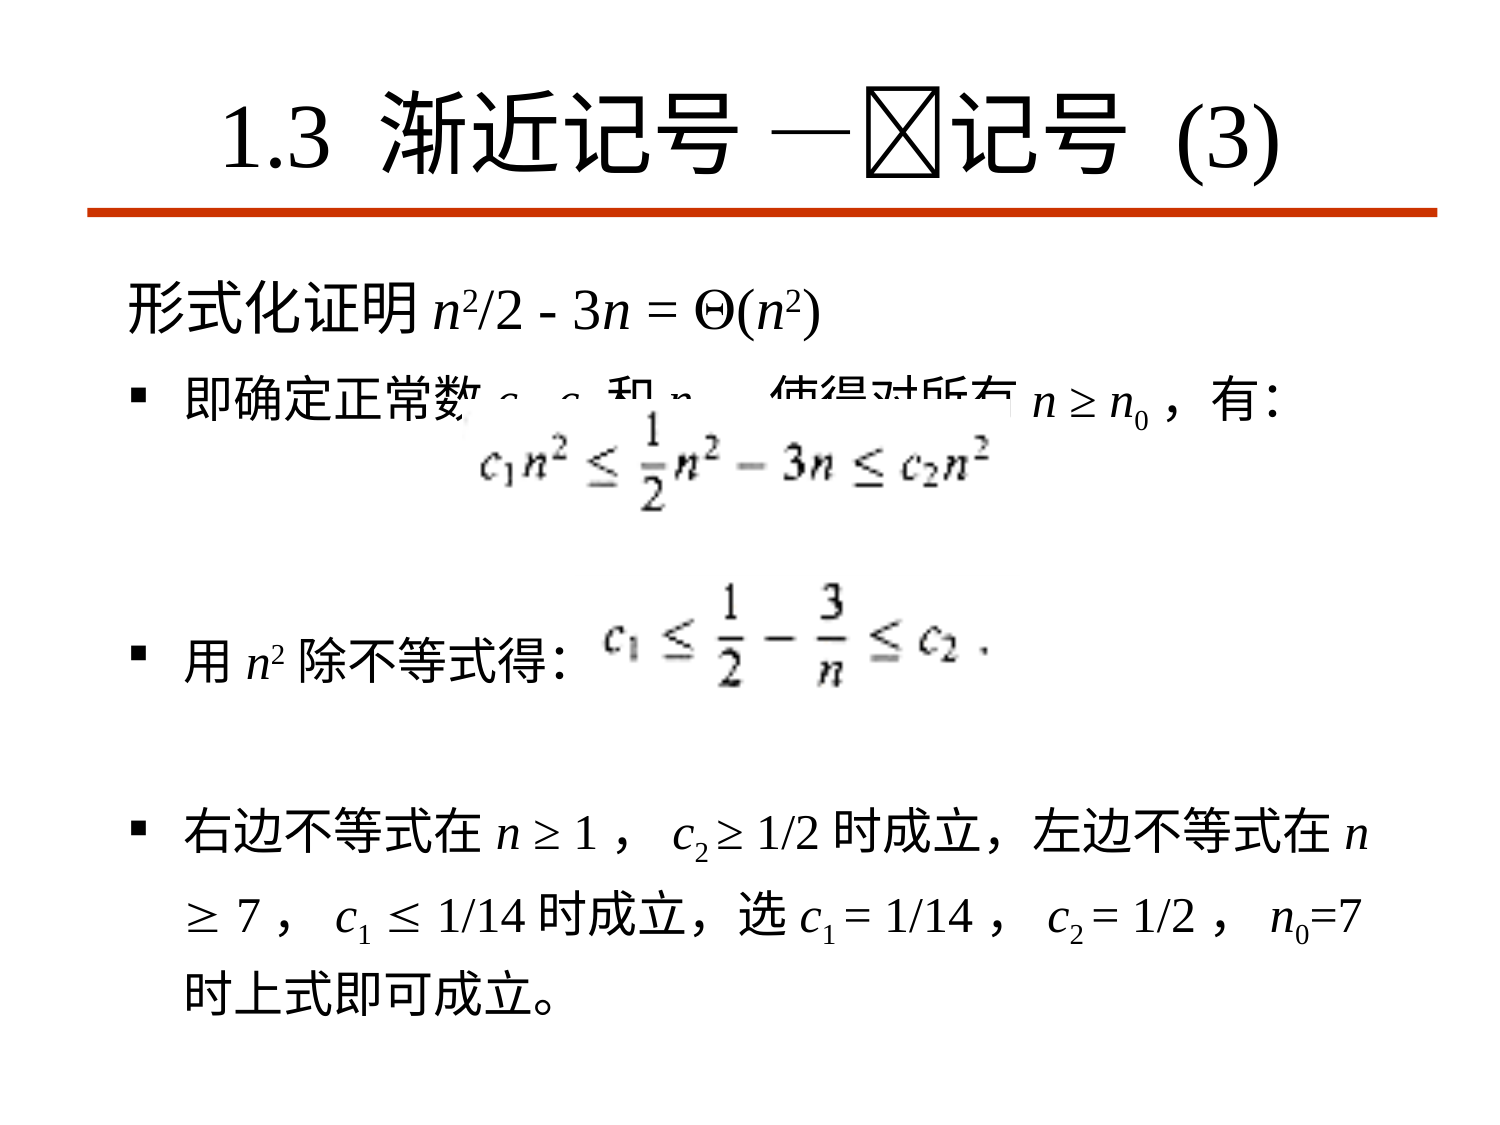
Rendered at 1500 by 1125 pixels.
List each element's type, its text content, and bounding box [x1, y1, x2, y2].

list 形式化证明n2/2 - 3n = (n2) 即确定正常数c1, c2和n0，使得对所有n ≥ n0，有： 用n2除不等式得： 右边不等式在n ≥ 1，c2 ≥ 1/2时成立，左边不等式在n  7，c1  1/14时成立，选c1 = 1/14，c2 = 1/2，n0=7时上式即可成立。 [112, 249, 1388, 1000]
picture [574, 574, 1020, 713]
title 1.3 渐近记号 —记号 (3) [112, 37, 1388, 225]
picture [462, 399, 1010, 536]
